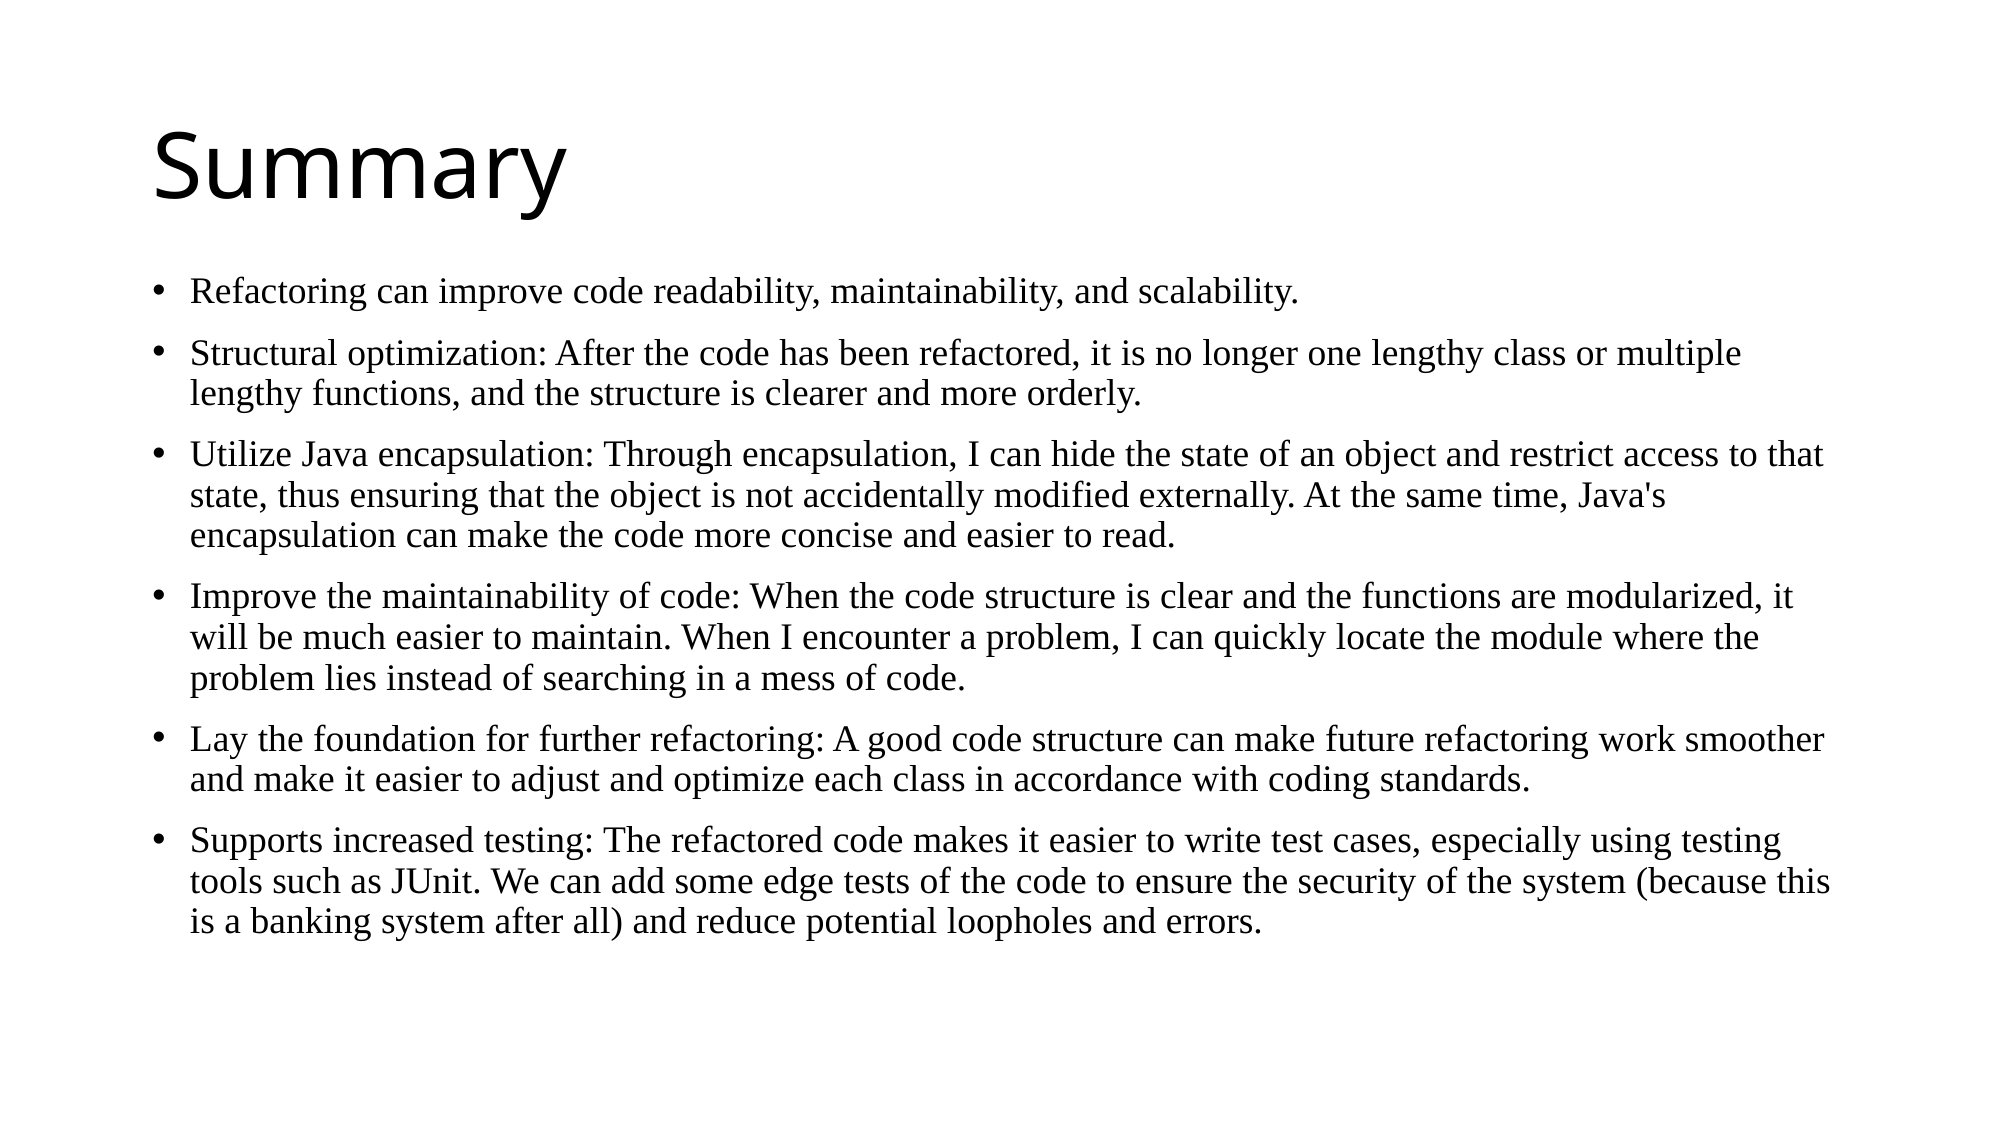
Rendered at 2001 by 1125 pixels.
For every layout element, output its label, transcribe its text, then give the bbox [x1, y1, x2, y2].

title Summary [137, 59, 1863, 263]
list Refactoring can improve code readability, maintainability, and scalability. Structural optimization: After the code has been refactored, it is no longer one lengthy class or multiple lengthy functions, and the structure is clearer and more orderly. Utilize Java encapsulation: Through encapsulation, I can hide the state of an object and restrict access to that state, thus ensuring that the object is not accidentally modified externally. At the same time, Java's encapsulation can make the code more concise and easier to read. Improve the maintainability of code: When the code structure is clear and the functions are modularized, it will be much easier to maintain. When I encounter a problem, I can quickly locate the module where the problem lies instead of searching in a mess of code. Lay the foundation for further refactoring: A good code structure can make future refactoring work smoother and make it easier to adjust and optimize each class in accordance with coding standards. Supports increased testing: The refactored code makes it easier to write test cases, especially using testing tools such as JUnit. We can add some edge tests of the code to ensure the security of the system (because this is a banking system after all) and reduce potential loopholes and errors. [137, 263, 1863, 1084]
